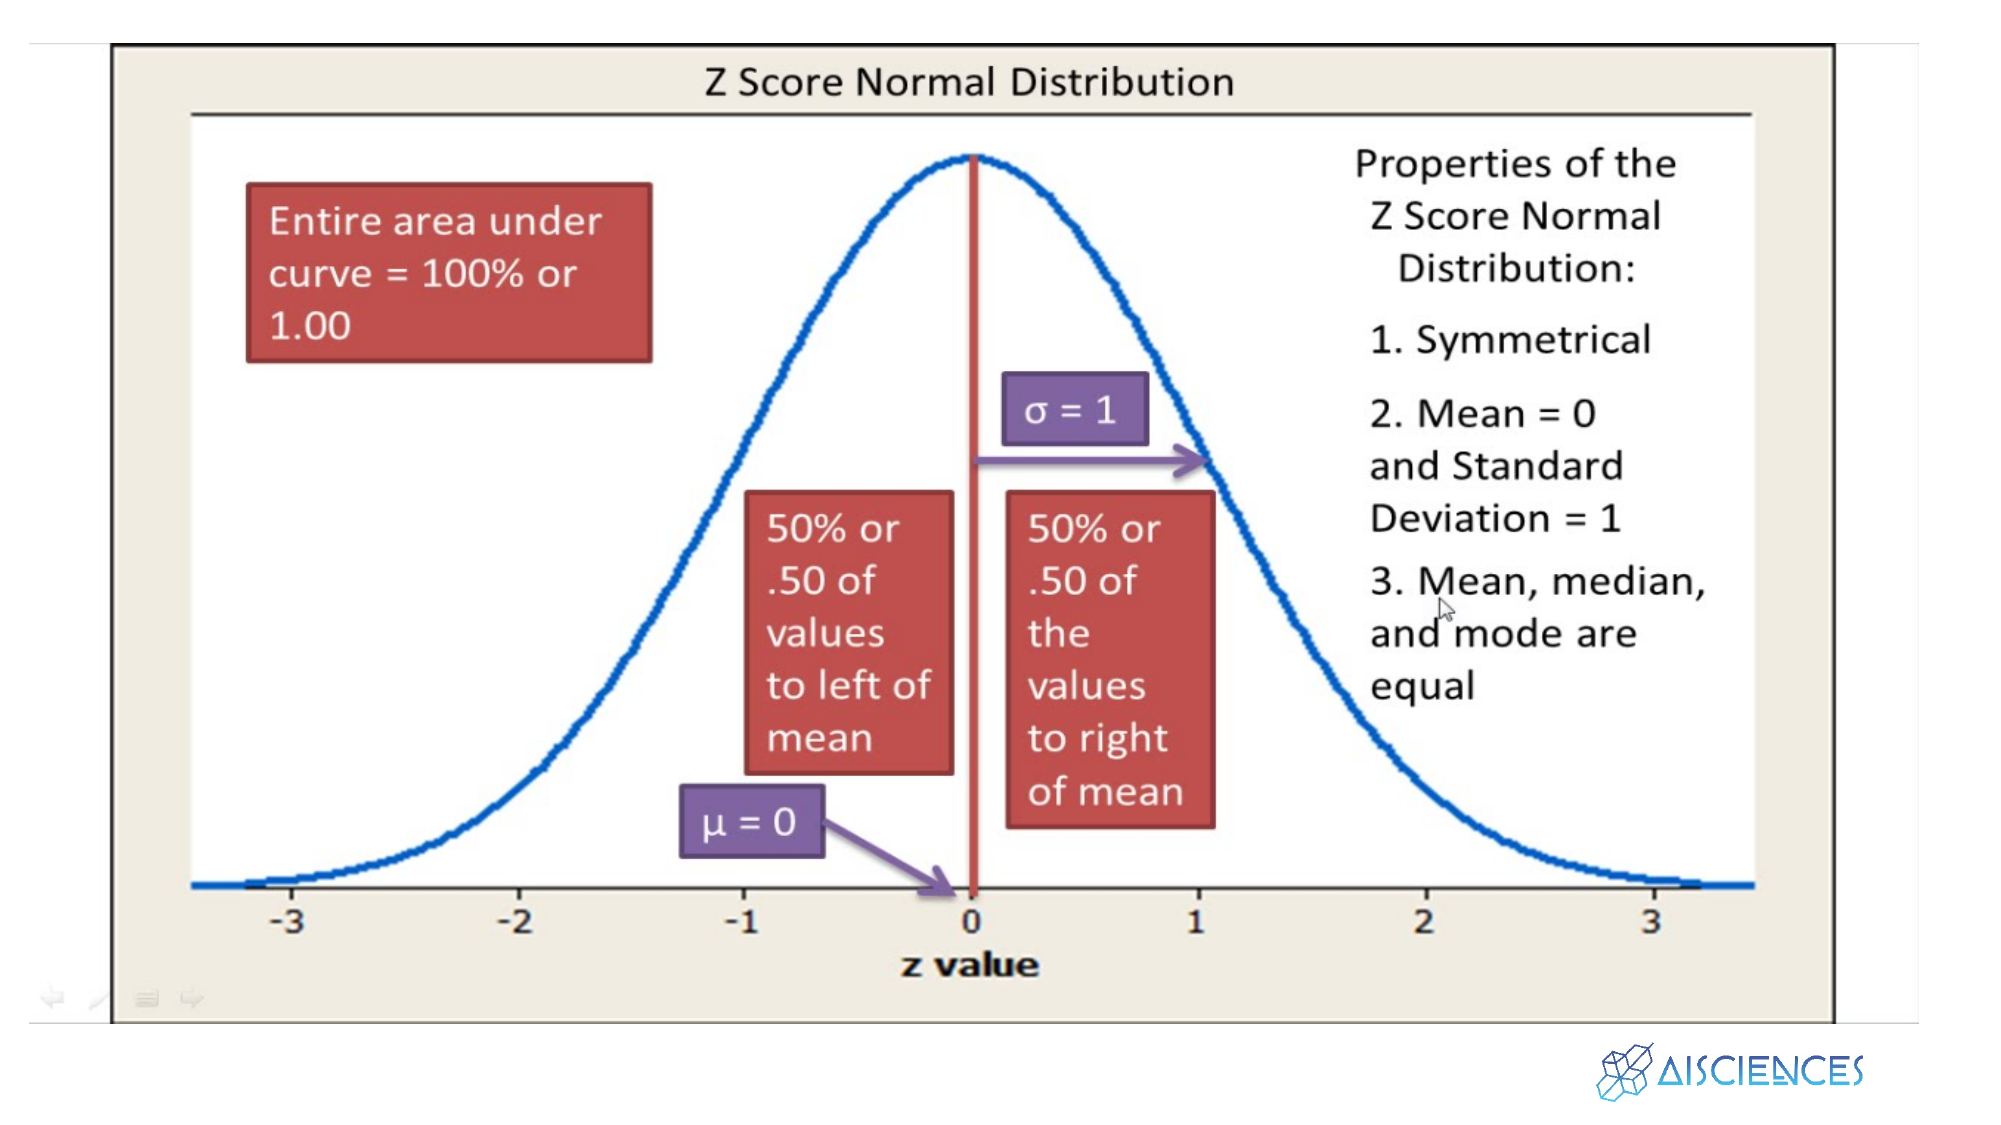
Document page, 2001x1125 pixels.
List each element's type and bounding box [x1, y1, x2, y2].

list [29, 43, 1919, 1024]
picture [1596, 1042, 1863, 1102]
